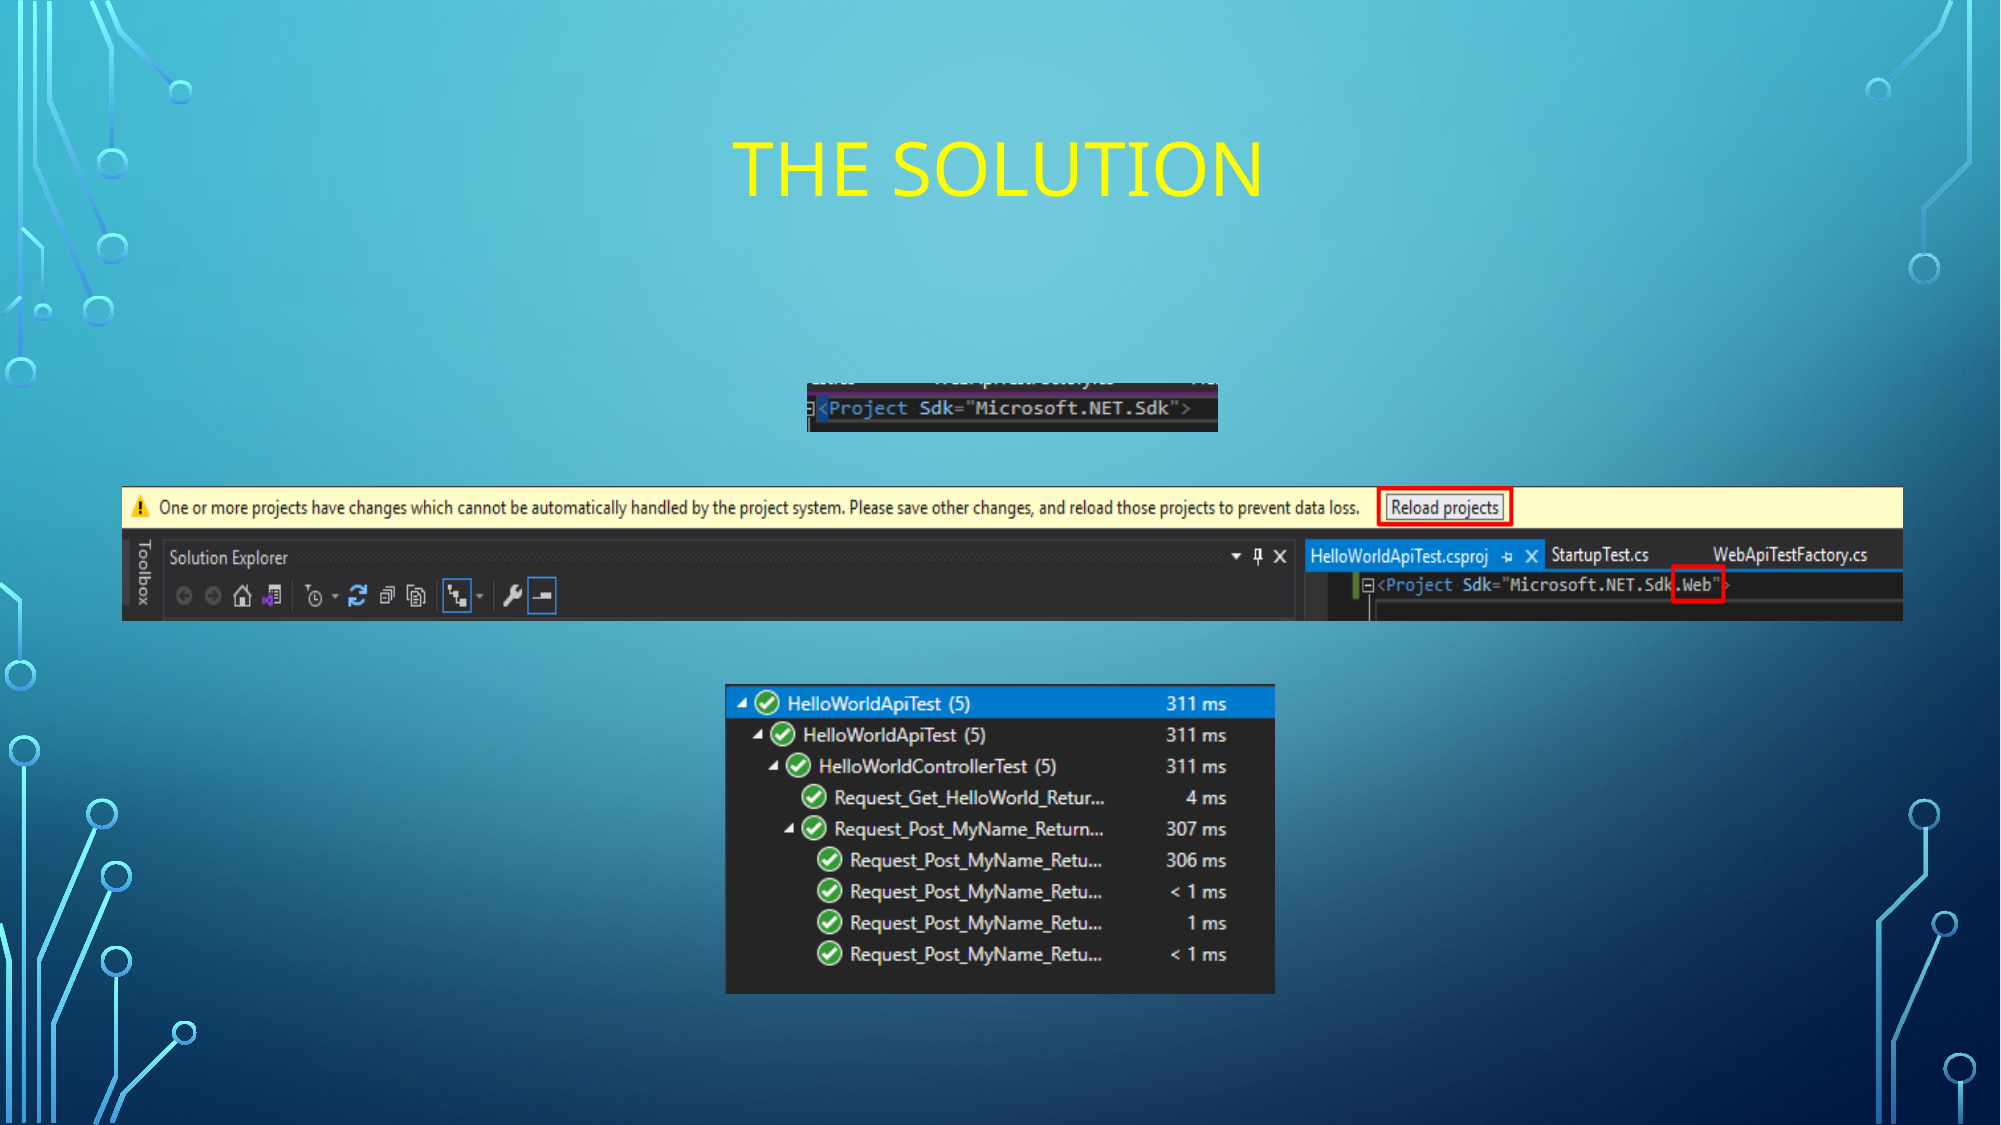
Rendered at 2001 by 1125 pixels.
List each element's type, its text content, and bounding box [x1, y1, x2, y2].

title The solution [0, 0, 2000, 344]
picture [725, 684, 1275, 994]
picture [121, 486, 1903, 621]
picture [807, 383, 1218, 433]
